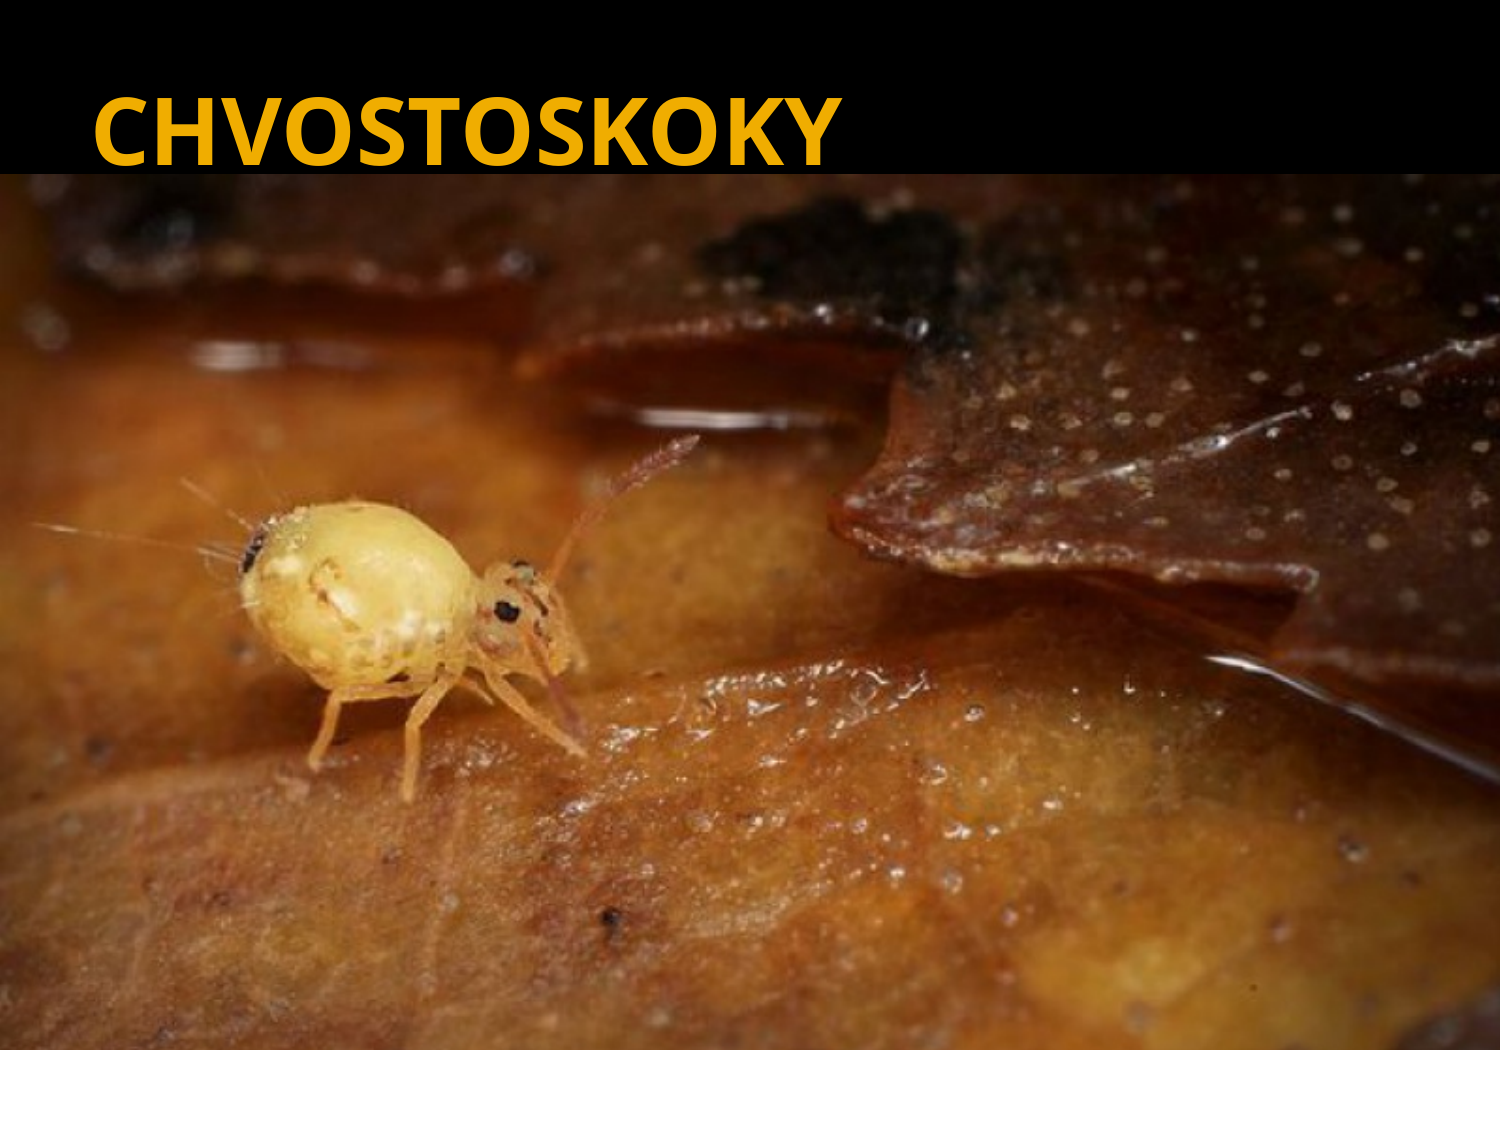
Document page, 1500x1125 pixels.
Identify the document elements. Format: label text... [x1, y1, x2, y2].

title CHVOSTOSKOKY [75, 25, 1425, 174]
picture [0, 174, 1500, 1050]
